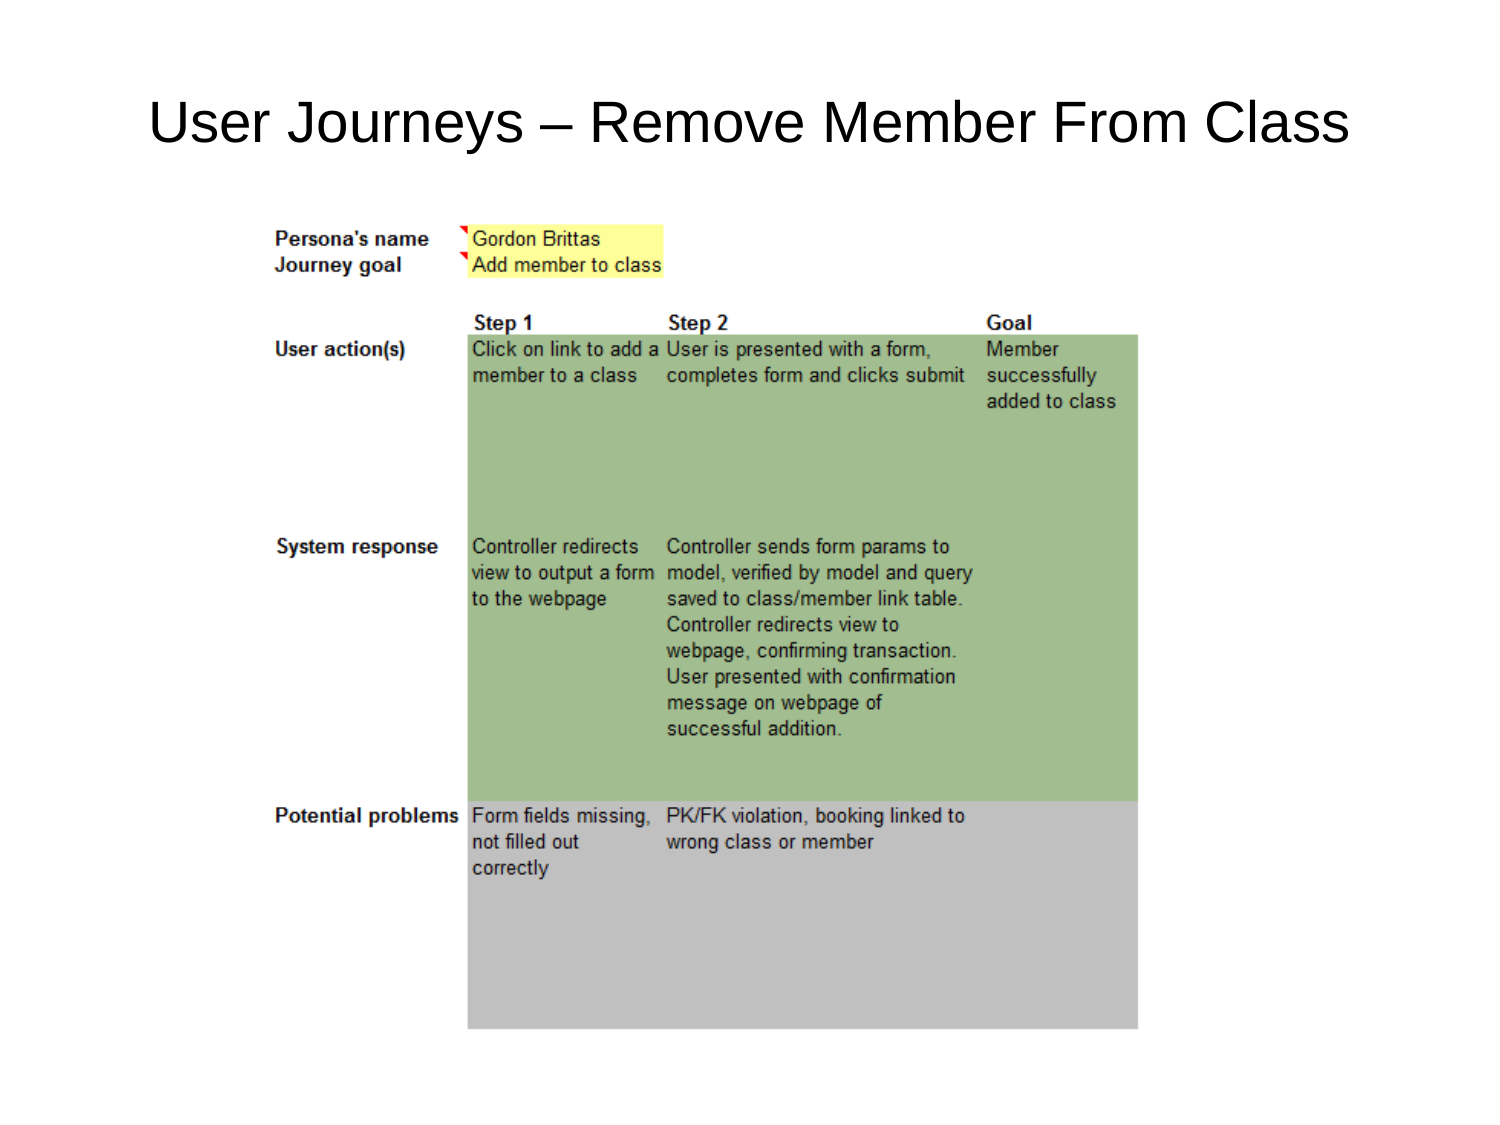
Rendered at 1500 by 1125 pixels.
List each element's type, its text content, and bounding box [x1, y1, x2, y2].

picture [272, 217, 1149, 1038]
title User Journeys – Remove Member From Class [51, 46, 1449, 192]
